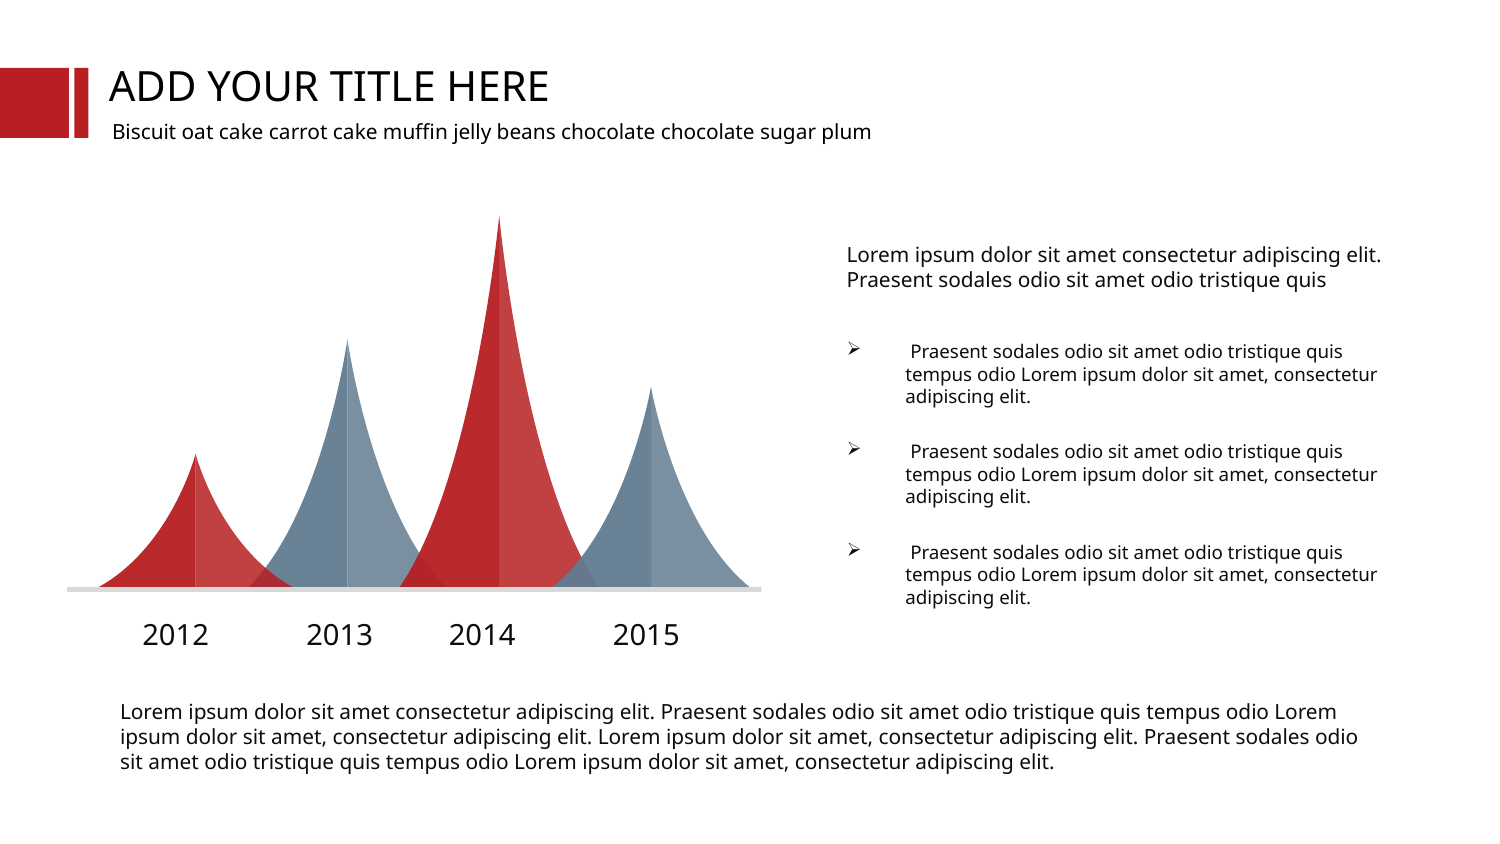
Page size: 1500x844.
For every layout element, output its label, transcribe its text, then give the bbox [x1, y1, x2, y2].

text_box Lorem ipsum dolor sit amet consectetur adipiscing elit. Praesent sodales odio sit amet odio tristique quis tempus odio Lorem ipsum dolor sit amet, consectetur adipiscing elit. Lorem ipsum dolor sit amet, consectetur adipiscing elit. Praesent sodales odio sit amet odio tristique quis tempus odio Lorem ipsum dolor sit amet, consectetur adipiscing elit. [105, 691, 1381, 782]
text_box 2014 [433, 609, 531, 659]
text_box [831, 234, 1430, 624]
text_box 2012 [127, 609, 225, 659]
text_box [67, 215, 762, 592]
text_box 2013 [291, 609, 389, 659]
text_box 2015 [598, 609, 695, 659]
